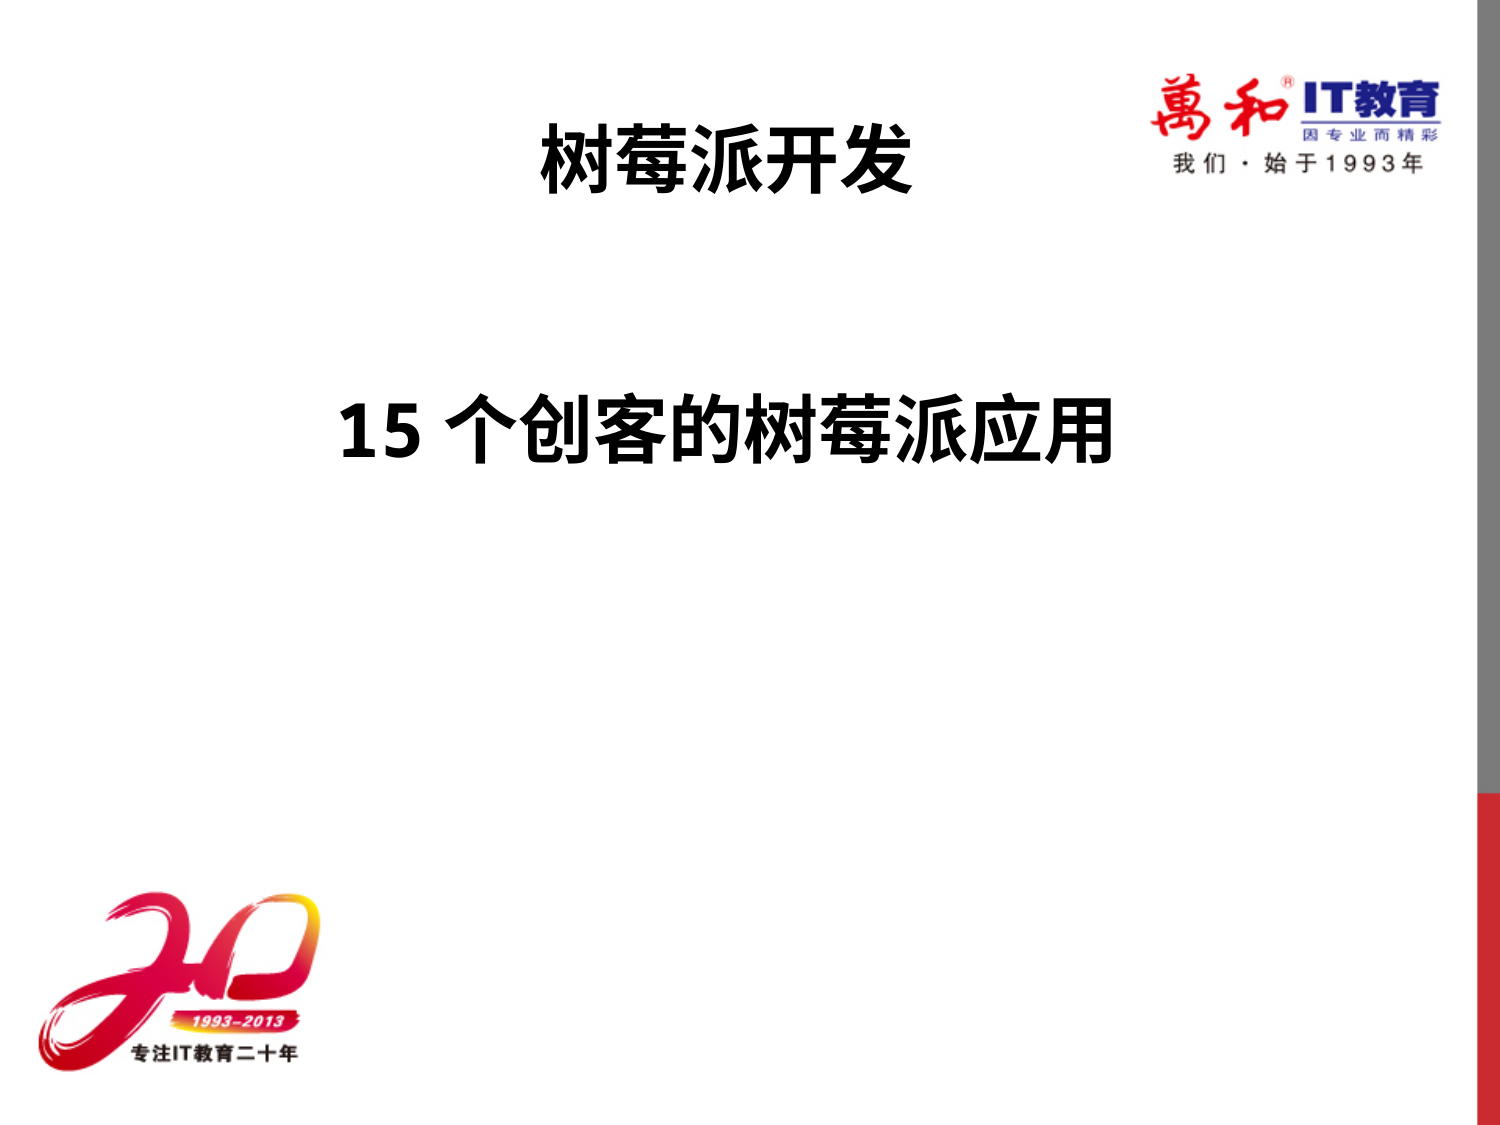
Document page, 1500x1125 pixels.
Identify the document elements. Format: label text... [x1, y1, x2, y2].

text_box 树莓派开发 15个创客的树莓派应用 [70, 105, 1383, 751]
picture [0, 0, 1500, 1125]
